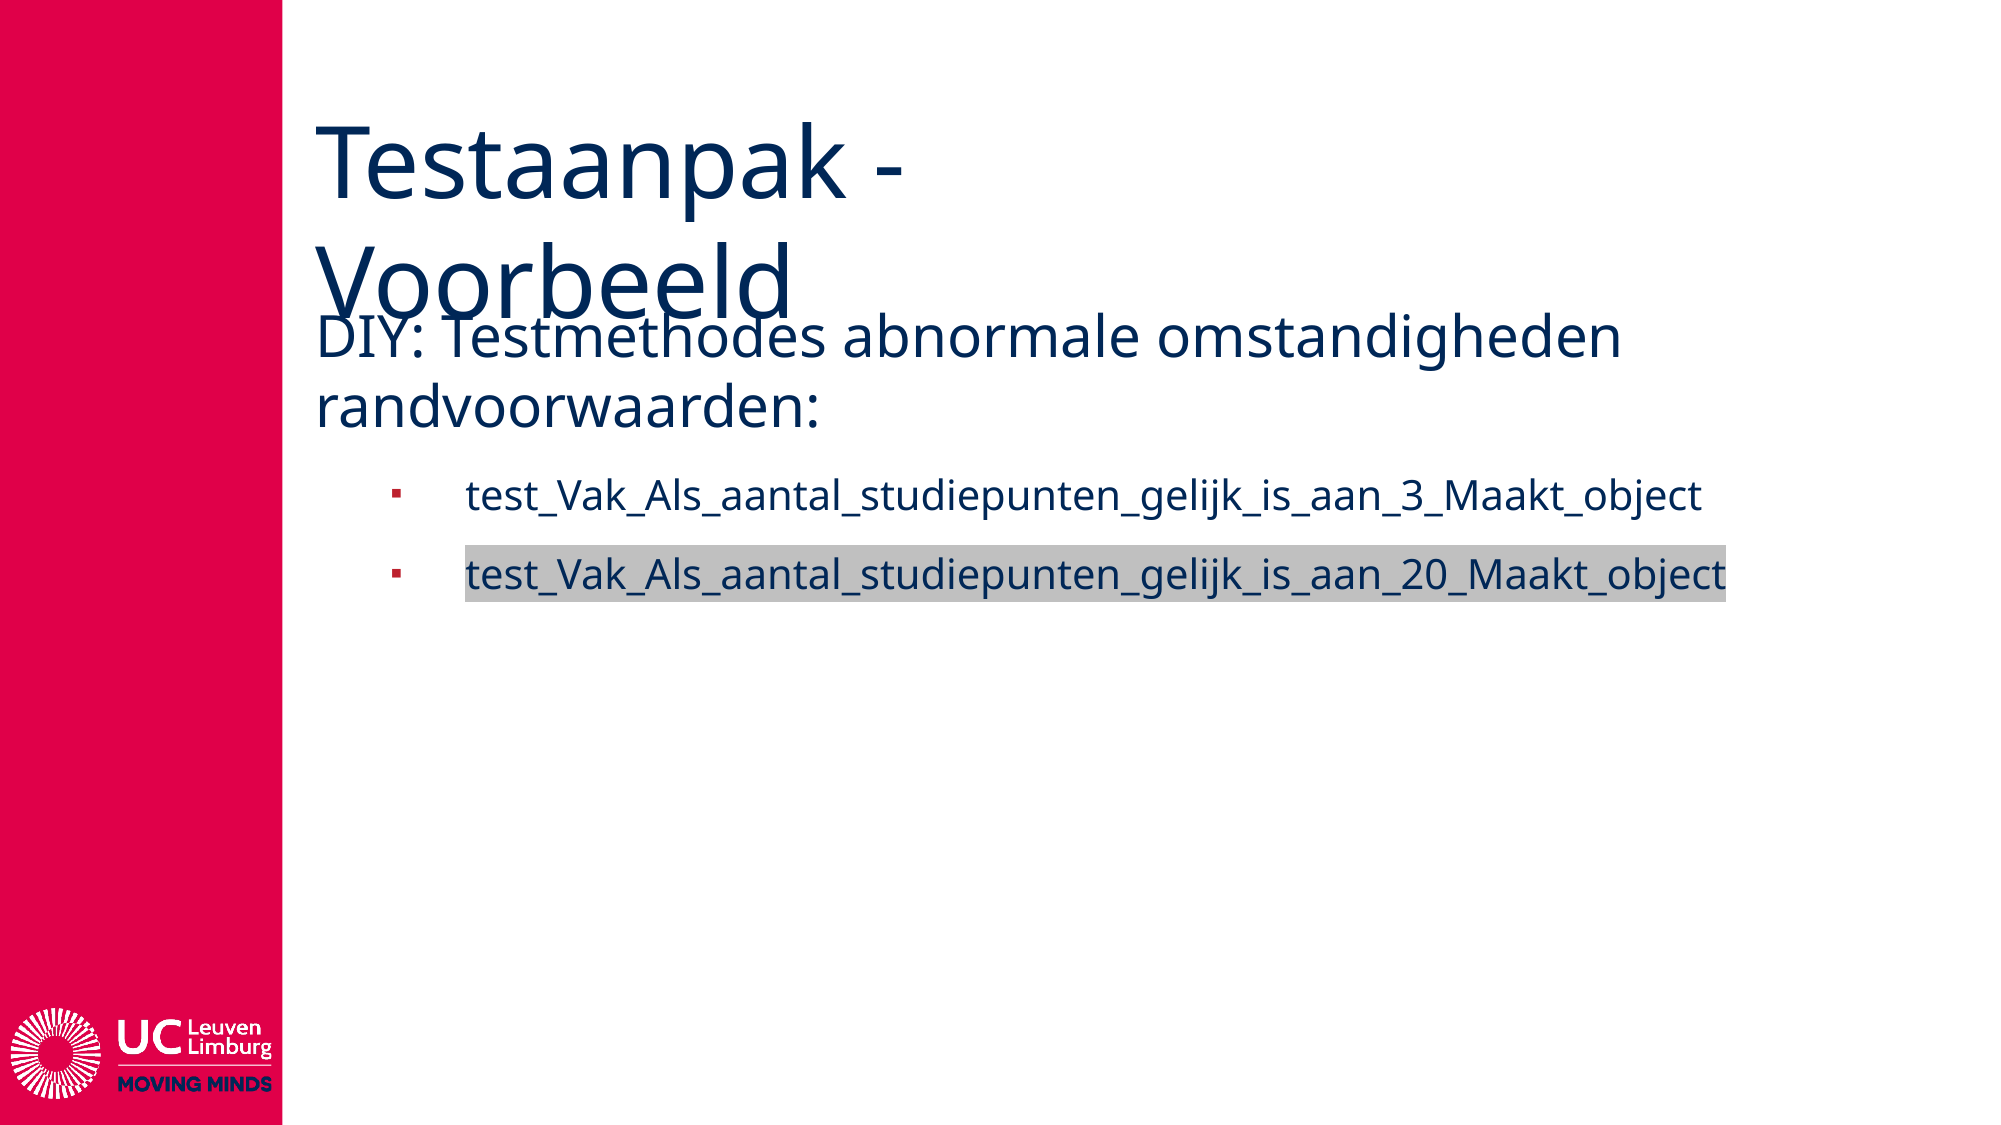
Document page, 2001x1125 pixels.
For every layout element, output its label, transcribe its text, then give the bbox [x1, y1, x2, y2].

picture [10, 1008, 272, 1099]
text_box DIY: Testmethodes abnormale omstandigheden randvoorwaarden: test_Vak_Als_aantal_studiepunten_gelijk_is_aan_3_Maakt_object test_Vak_Als_aantal_studiepunten_gelijk_is_aan_20_Maakt_object [313, 263, 1963, 866]
title Testaanpak - Voorbeeld [313, 96, 1367, 263]
